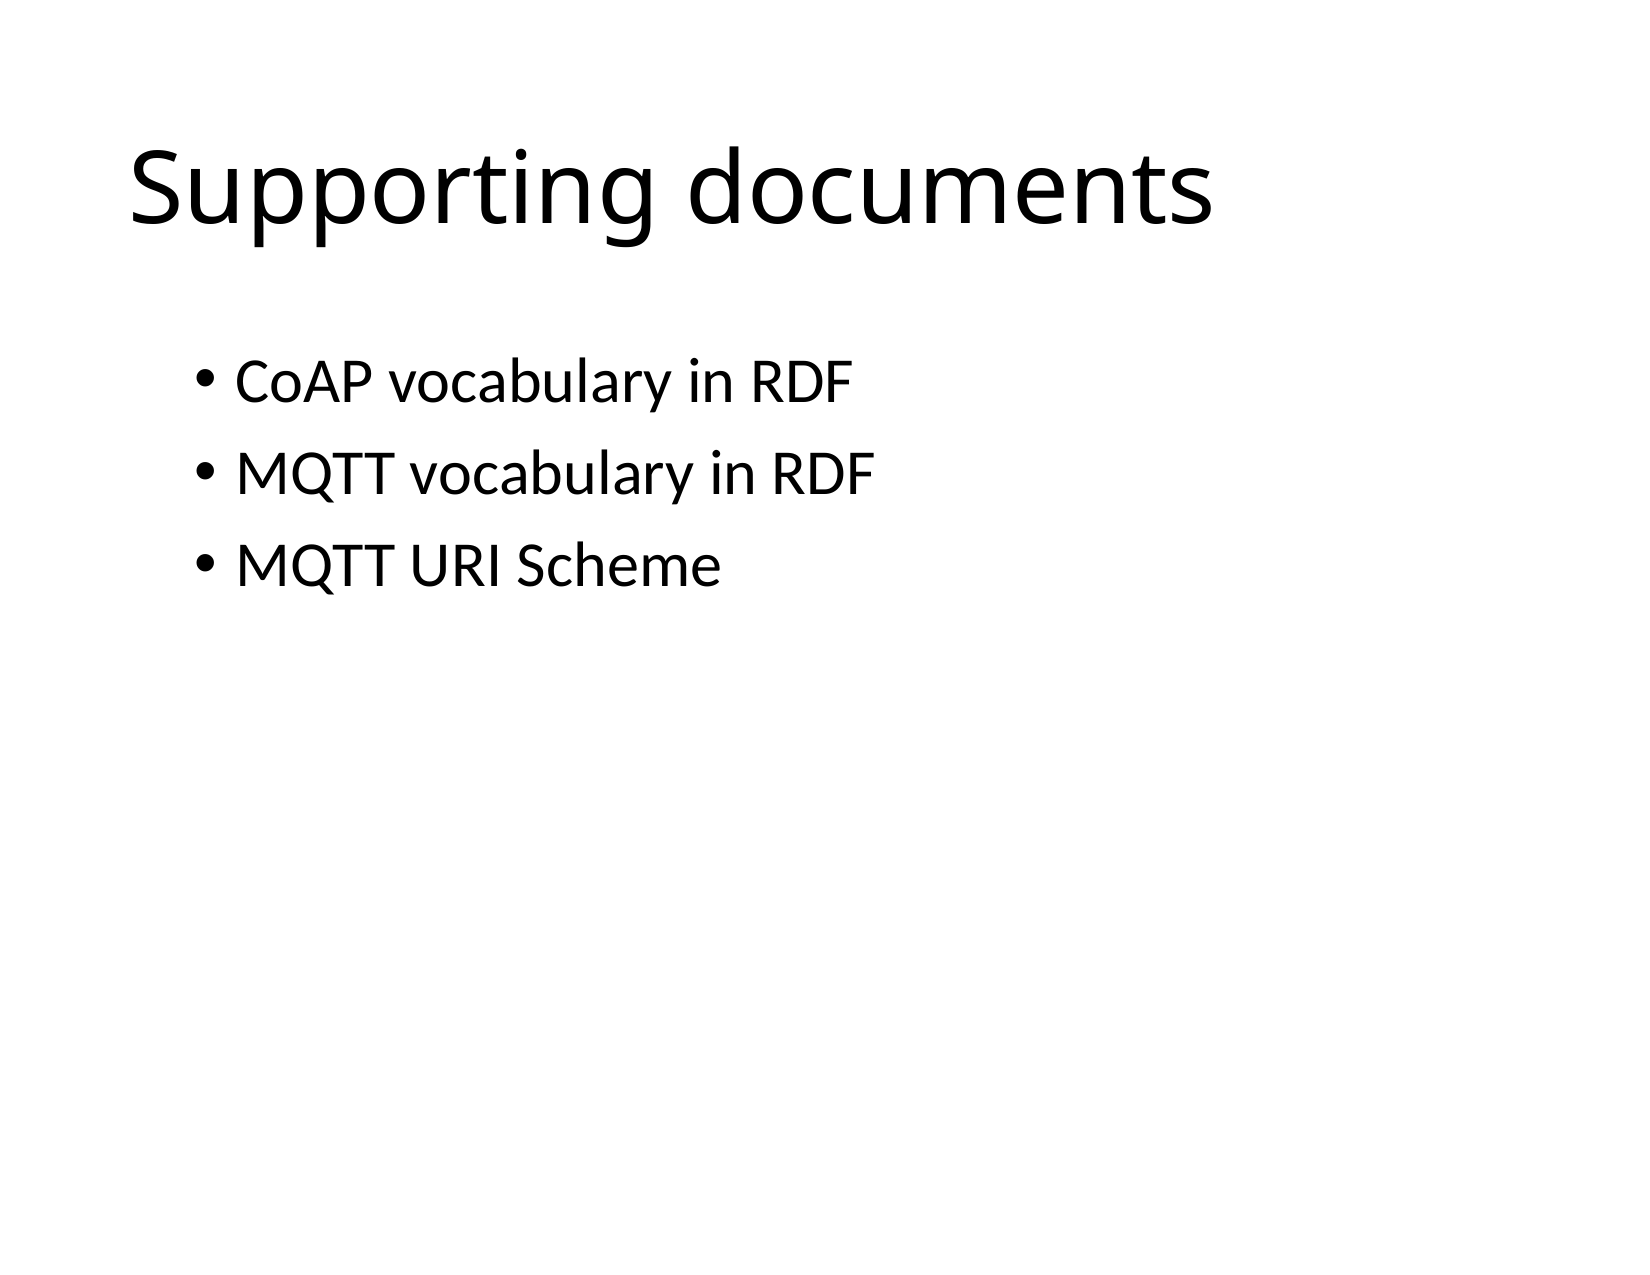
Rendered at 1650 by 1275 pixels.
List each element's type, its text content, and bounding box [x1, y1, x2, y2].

list CoAP vocabulary in RDF MQTT vocabulary in RDF MQTT URI Scheme [179, 339, 1537, 1149]
title Supporting documents [113, 67, 1537, 315]
